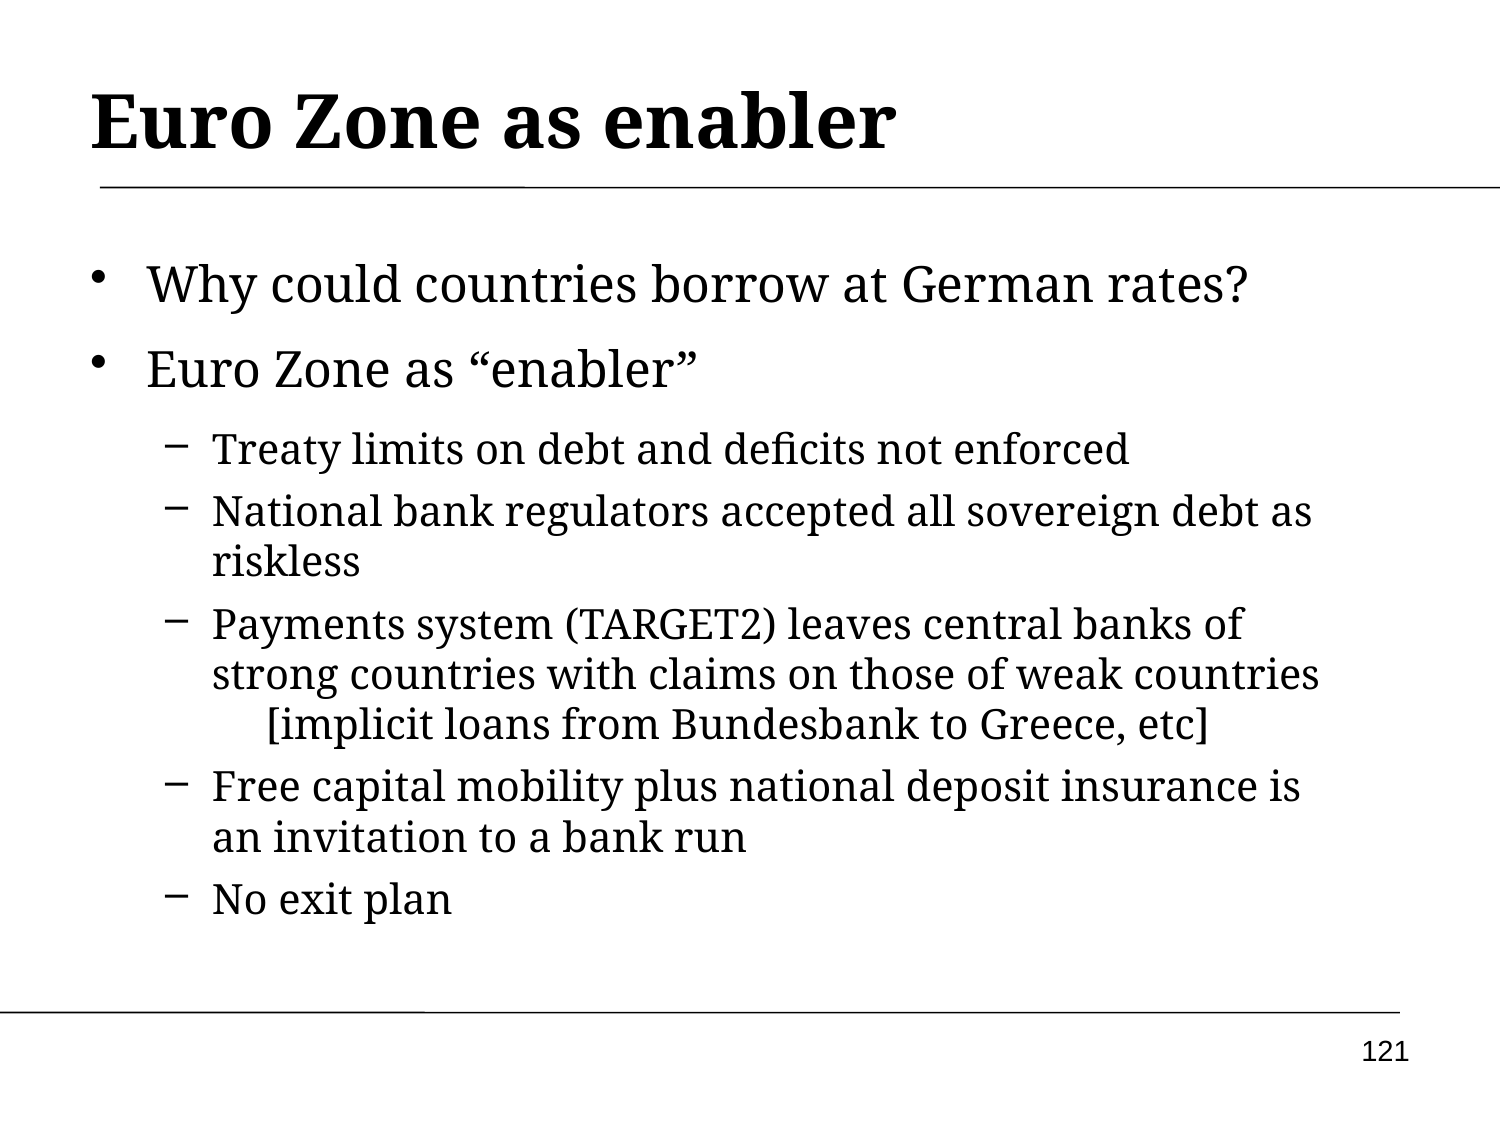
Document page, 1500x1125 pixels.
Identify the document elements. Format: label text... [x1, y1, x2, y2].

title Euro Zone as enabler [74, 49, 1426, 188]
list Why could countries borrow at German rates? Euro Zone as “enabler” Treaty limits on debt and deficits not enforced National bank regulators accepted all sovereign debt as riskless Payments system (TARGET2) leaves central banks of strong countries with claims on those of weak countries [implicit loans from Bundesbank to Greece, etc] Free capital mobility plus national deposit insurance is an invitation to a bank run No exit plan [74, 244, 1363, 988]
slide_number 121 [1074, 1024, 1426, 1103]
